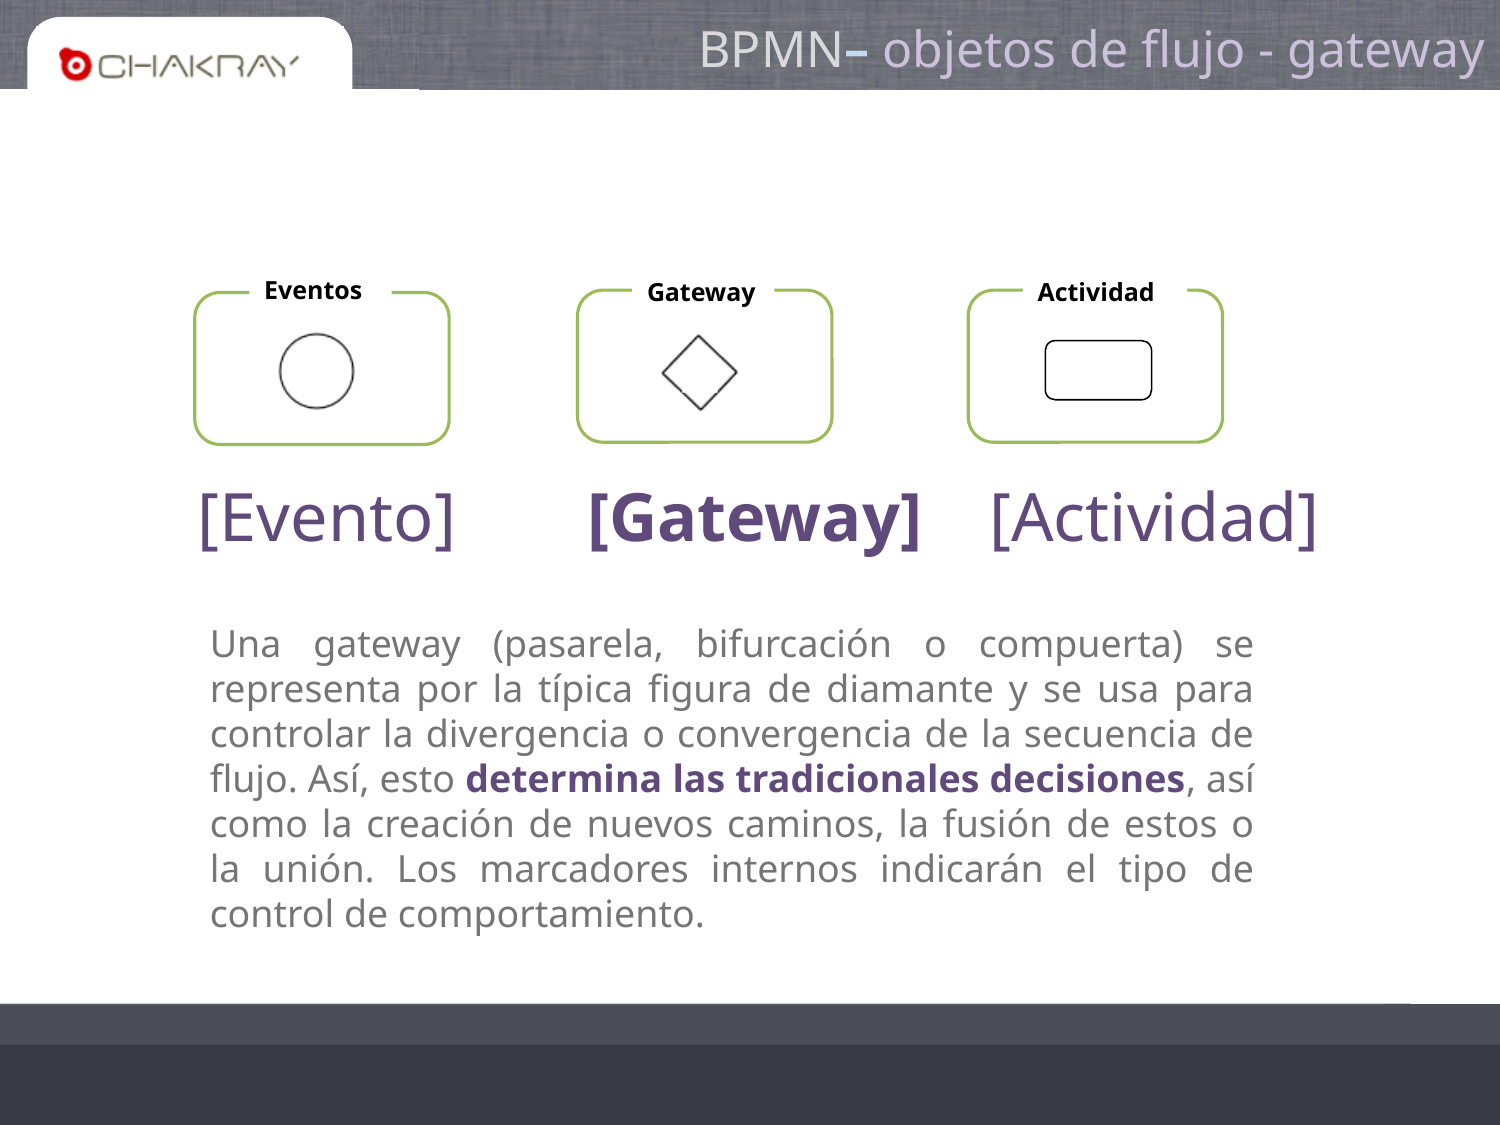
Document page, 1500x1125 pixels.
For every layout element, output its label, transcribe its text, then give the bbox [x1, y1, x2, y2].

text_box [Evento] [183, 467, 609, 563]
text_box Actividad [1022, 269, 1188, 314]
text_box [968, 290, 1223, 443]
text_box BPMN– objetos de flujo - gateway [372, 11, 1500, 84]
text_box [659, 333, 740, 414]
text_box Gateway [632, 269, 775, 314]
text_box Una gateway (pasarela, bifurcación o compuerta) se representa por la típica figura de diamante y se usa para controlar la divergencia o convergencia de la secuencia de flujo. Así, esto determina las tradicionales decisiones, así como la creación de nuevos caminos, la fusión de estos o la unión. Los marcadores internos indicarán el tipo de control de comportamiento. [195, 612, 1270, 942]
picture [277, 331, 358, 412]
text_box Eventos [249, 267, 392, 312]
text_box [194, 292, 450, 445]
text_box [Gateway] [572, 466, 998, 562]
text_box [Actividad] [974, 467, 1400, 563]
picture [0, 1001, 1500, 1125]
text_box [577, 290, 832, 443]
picture [0, 0, 1500, 114]
